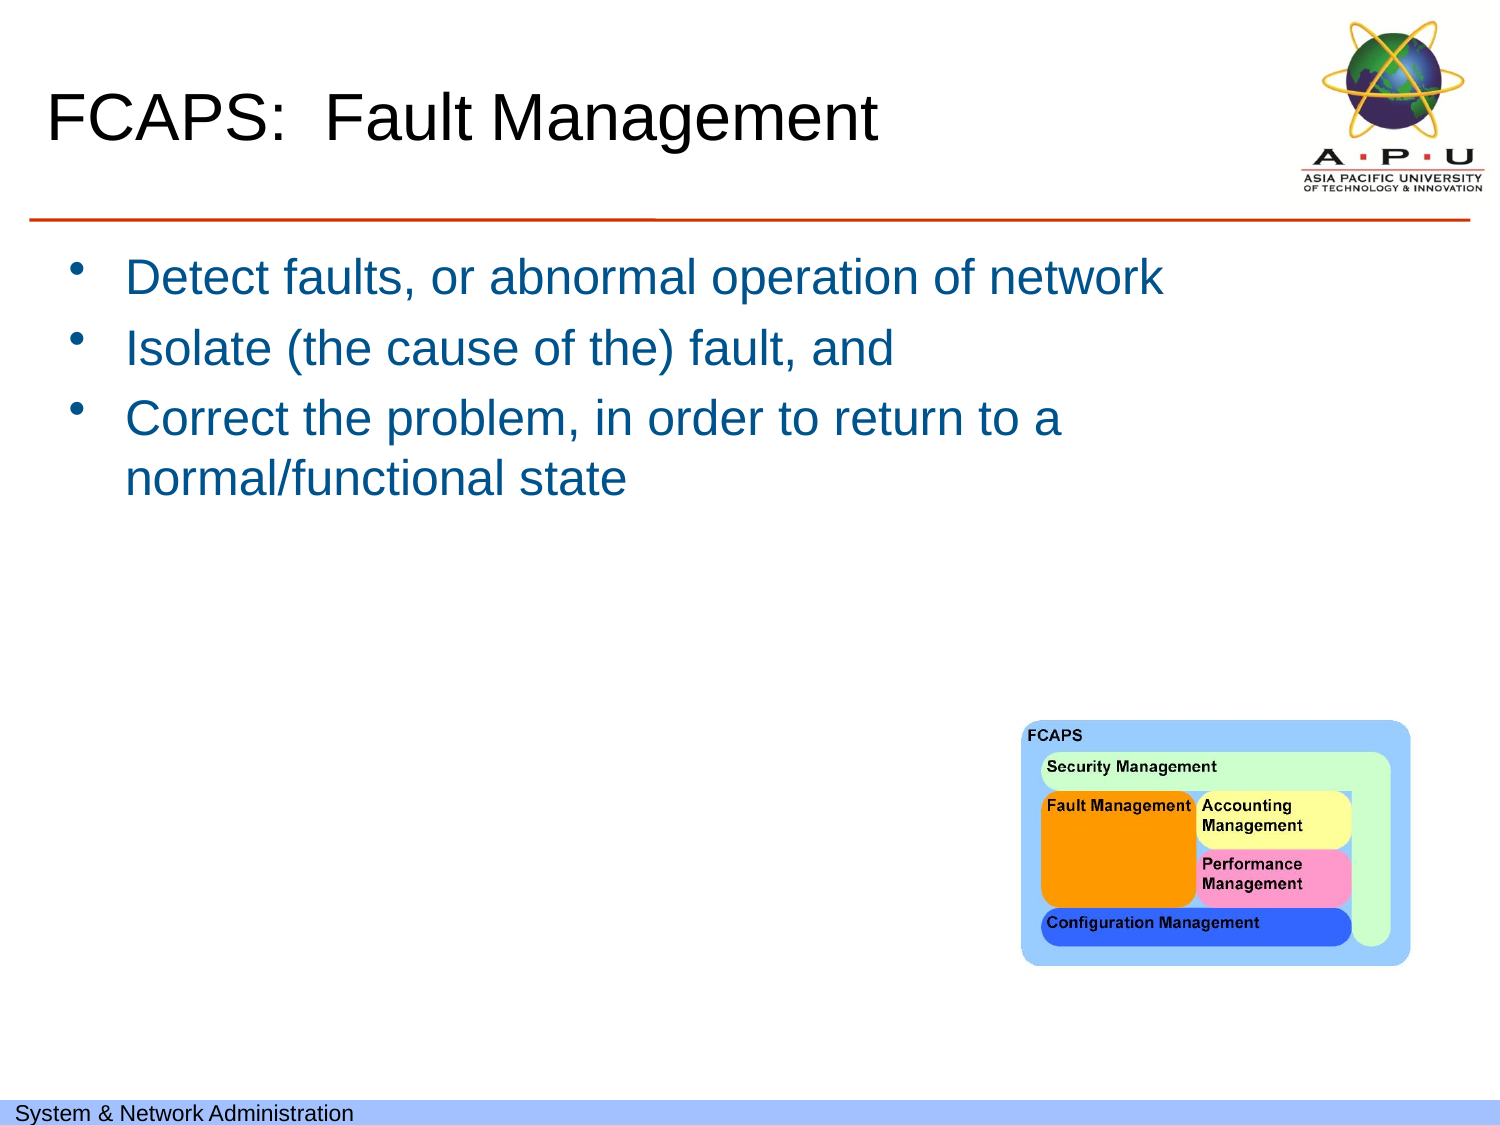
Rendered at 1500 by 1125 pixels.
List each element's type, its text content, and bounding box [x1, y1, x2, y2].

list Detect faults, or abnormal operation of network Isolate (the cause of the) fault, and Correct the problem, in order to return to a normal/functional state [37, 237, 1350, 988]
picture [1287, 0, 1500, 213]
picture [1003, 708, 1433, 979]
title FCAPS: Fault Management [31, 29, 1111, 198]
